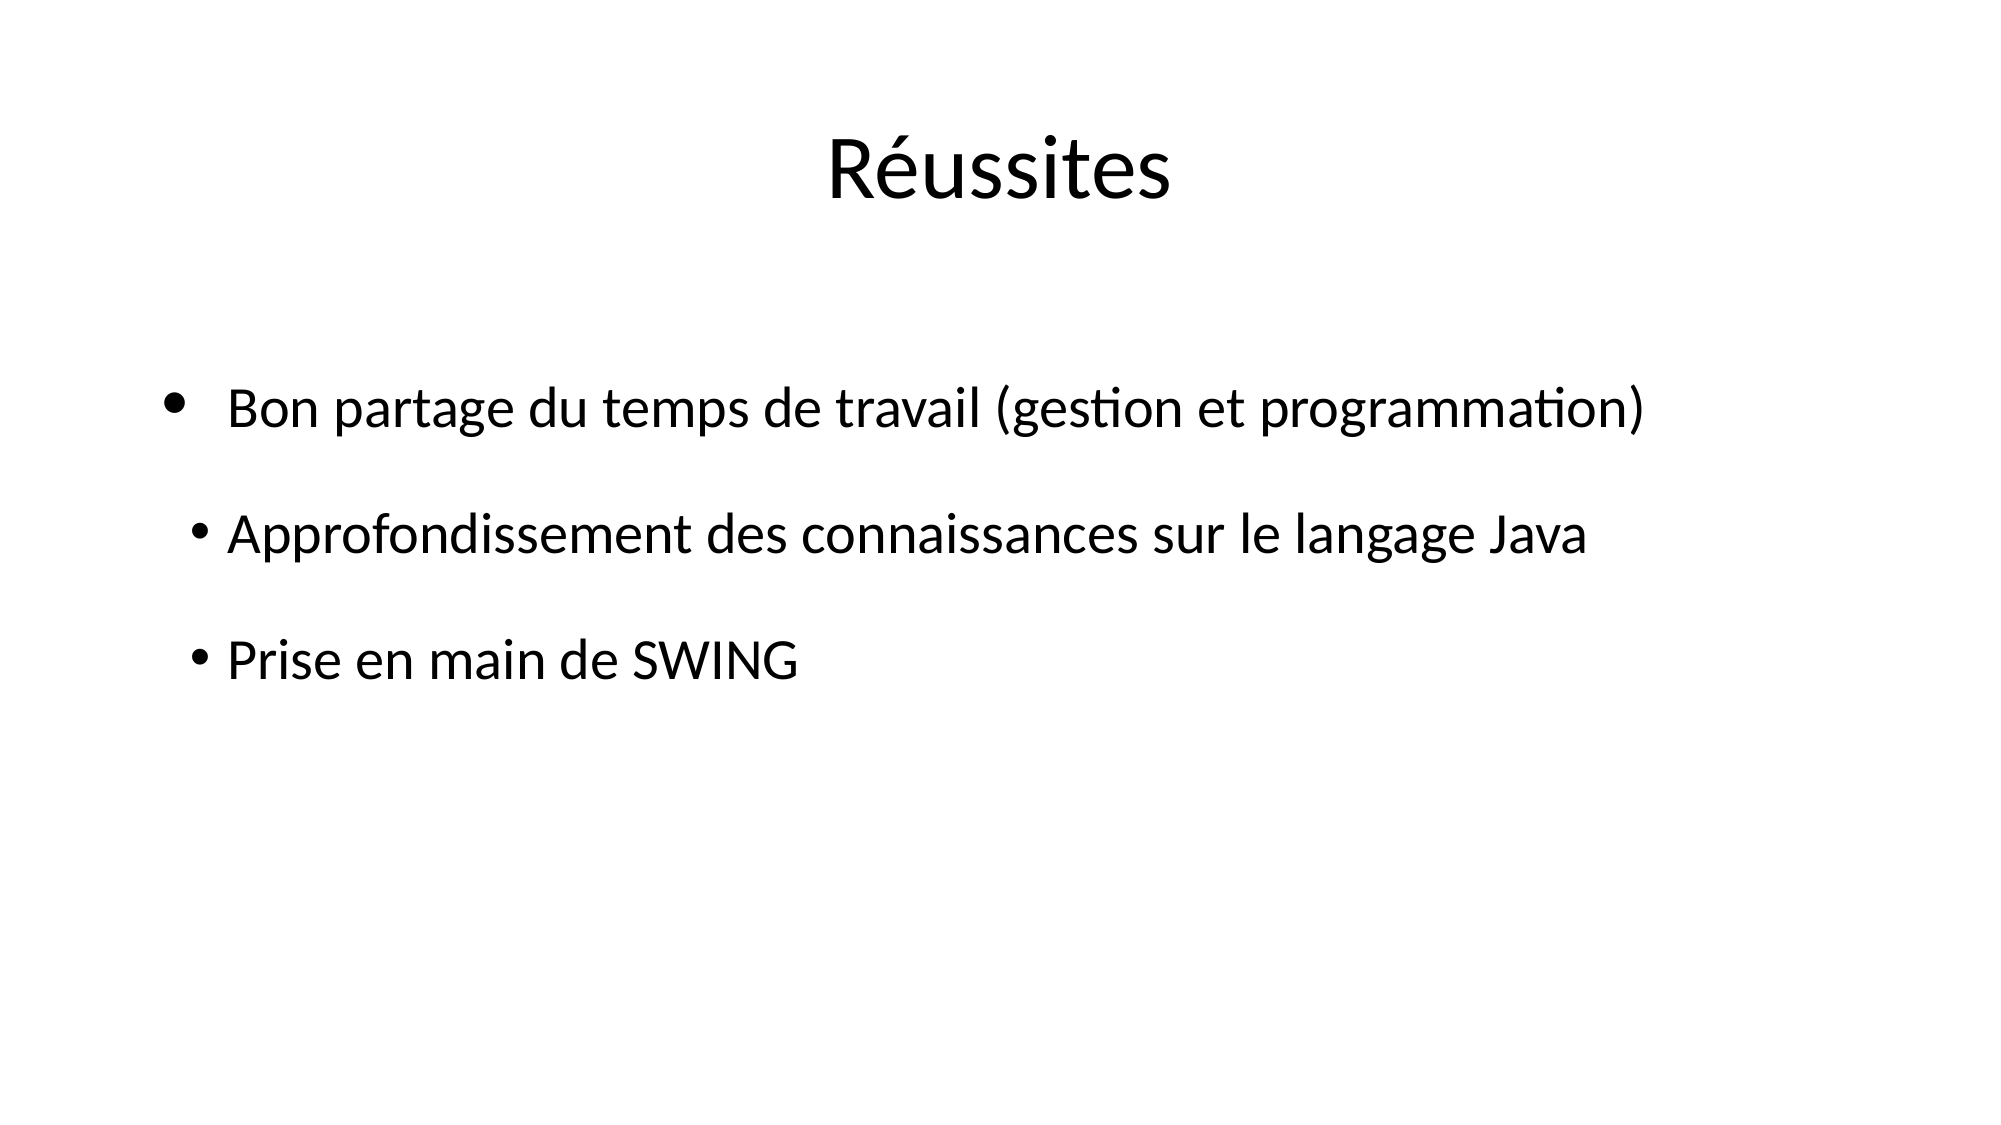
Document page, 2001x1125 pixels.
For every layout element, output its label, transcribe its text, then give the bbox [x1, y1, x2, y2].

list Bon partage du temps de travail (gestion et programmation) Approfondissement des connaissances sur le langage Java Prise en main de SWING [137, 299, 1863, 1014]
title Réussites [137, 59, 1863, 278]
